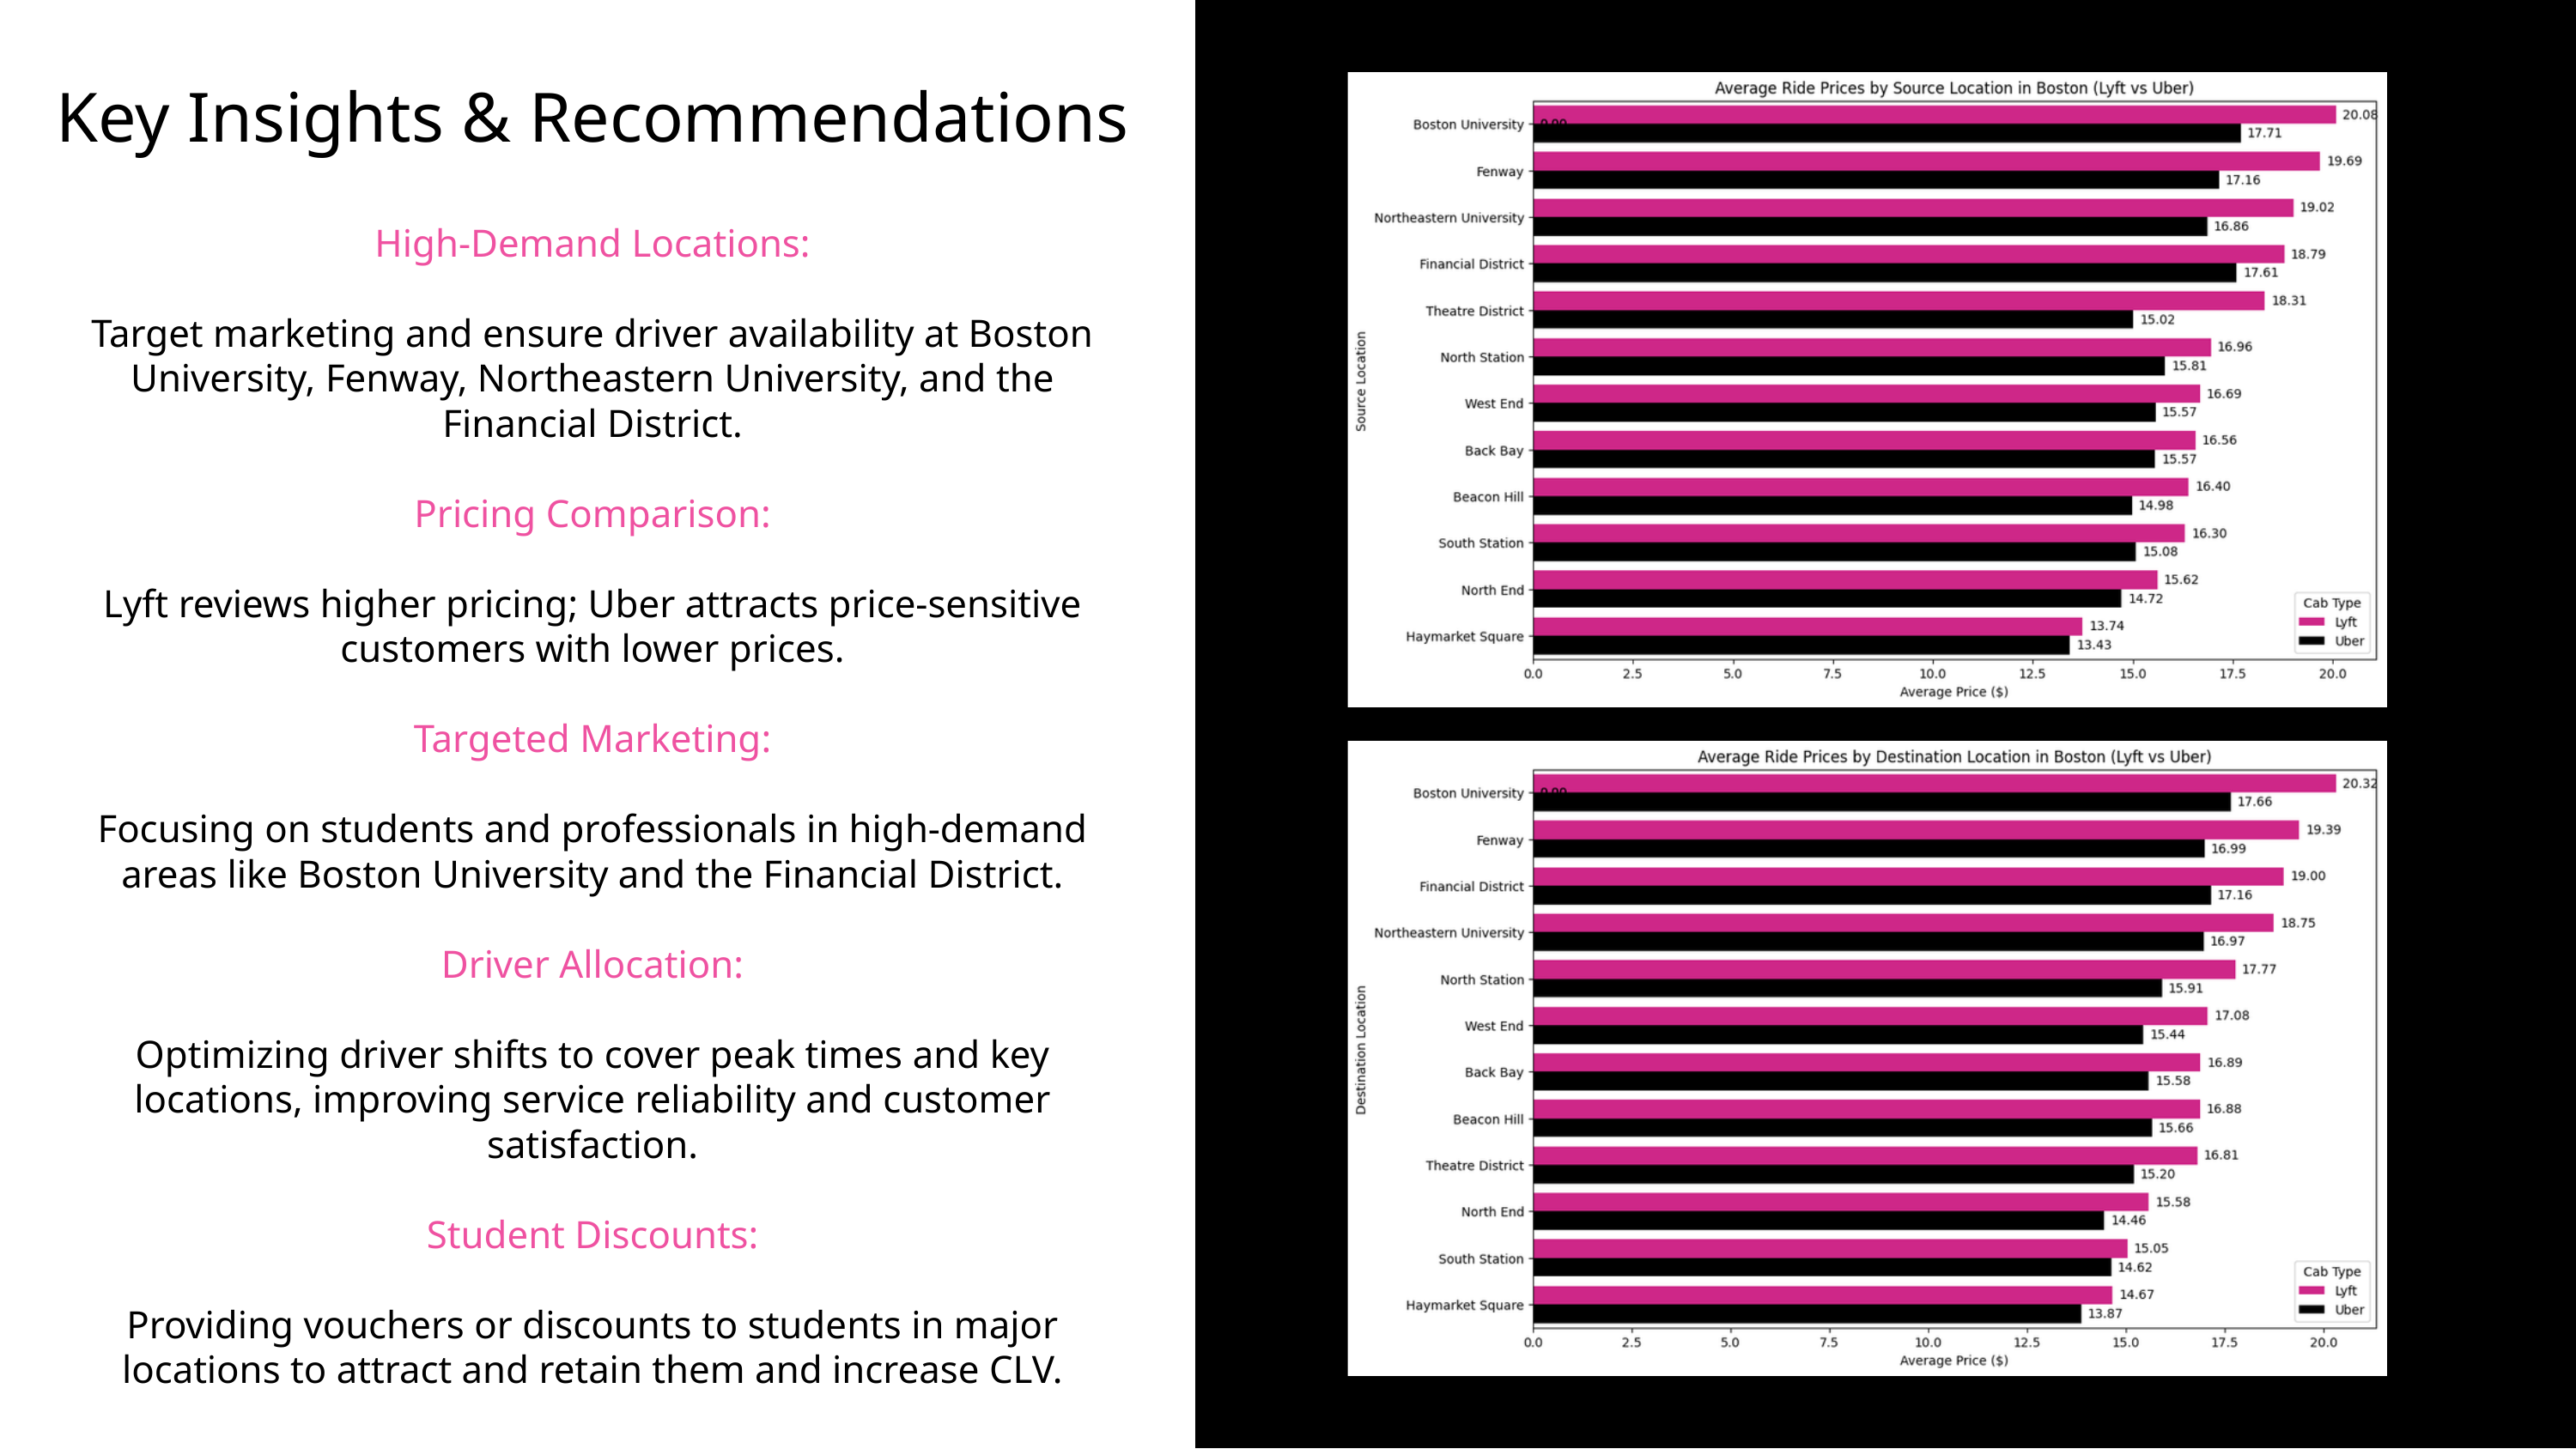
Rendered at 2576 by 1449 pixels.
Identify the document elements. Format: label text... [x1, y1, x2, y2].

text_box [1195, 0, 2576, 1449]
text_box Key Insights & Recommendations [52, 73, 1133, 155]
text_box High-Demand Locations: Target marketing and ensure driver availability at Boston University, Fenway, Northeastern University, and the Financial District. Pricing Comparison: Lyft reviews higher pricing; Uber attracts price-sensitive customers with lower prices. Targeted Marketing: Focusing on students and professionals in high-demand areas like Boston University and the Financial District. Driver Allocation: Optimizing driver shifts to cover peak times and key locations, improving service reliability and customer satisfaction. Student Discounts: Providing vouchers or discounts to students in major locations to attract and retain them and increase CLV. [52, 219, 1133, 1391]
